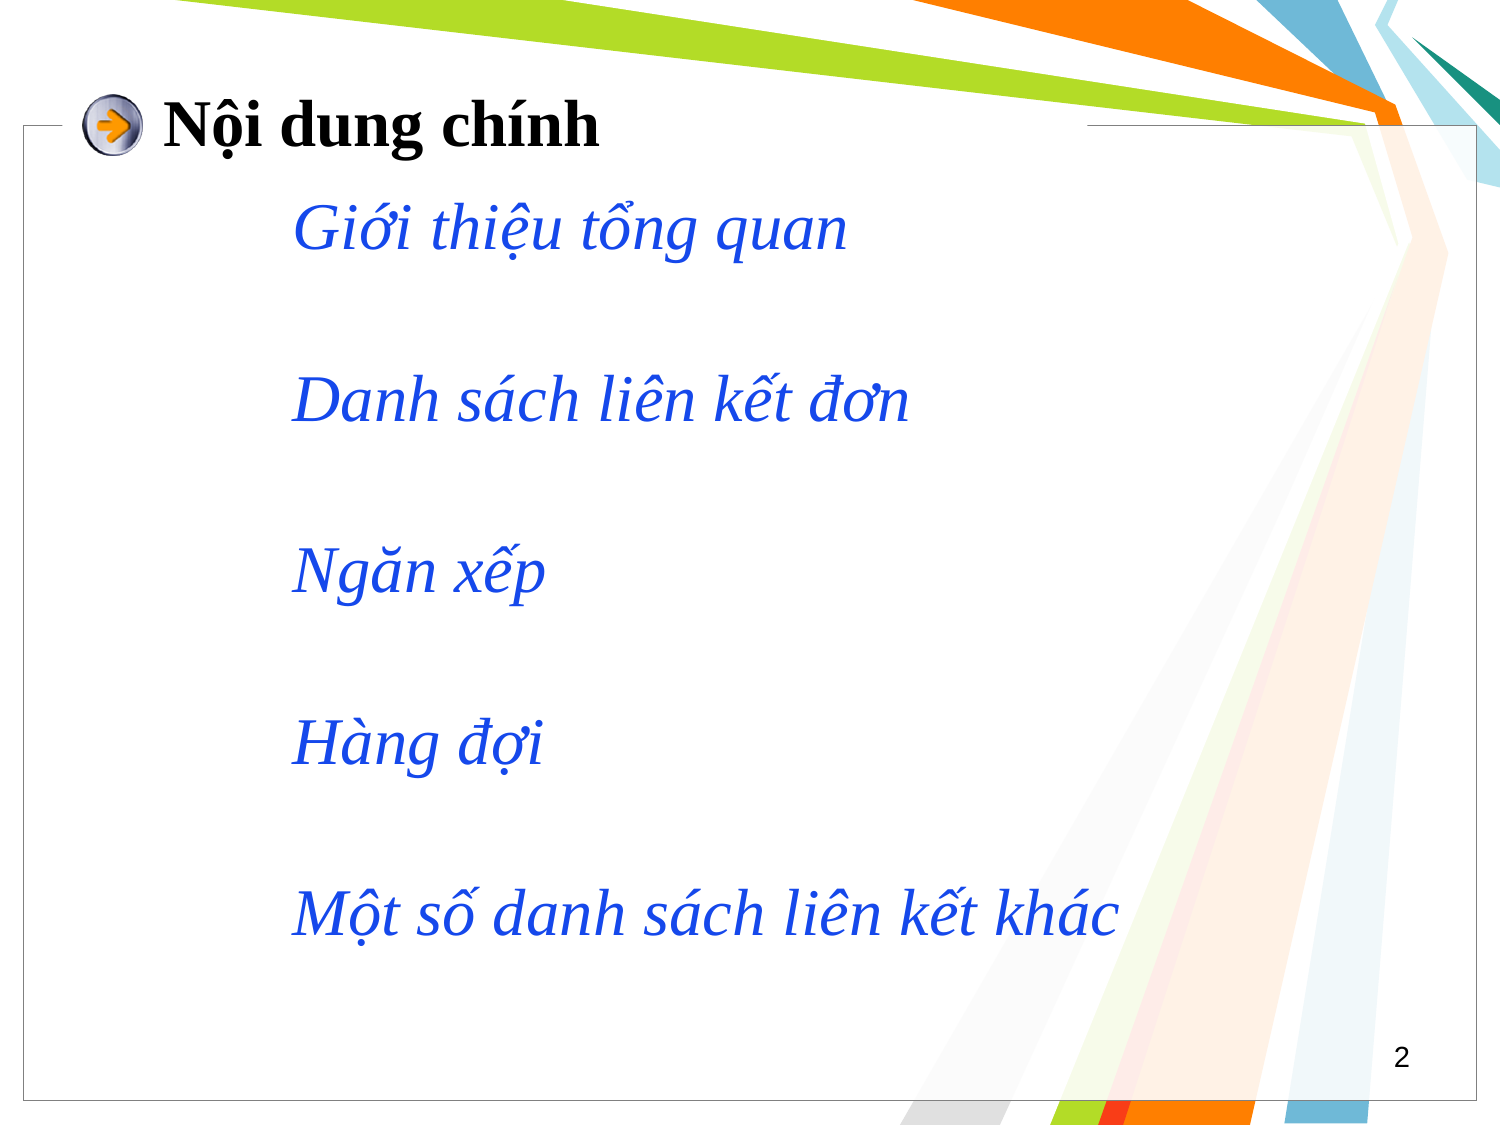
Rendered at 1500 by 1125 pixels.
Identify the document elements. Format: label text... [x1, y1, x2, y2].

picture [82, 94, 143, 156]
title Nội dung chính [148, 32, 1182, 208]
slide_number 2 [1074, 1030, 1425, 1081]
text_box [224, 207, 1286, 958]
